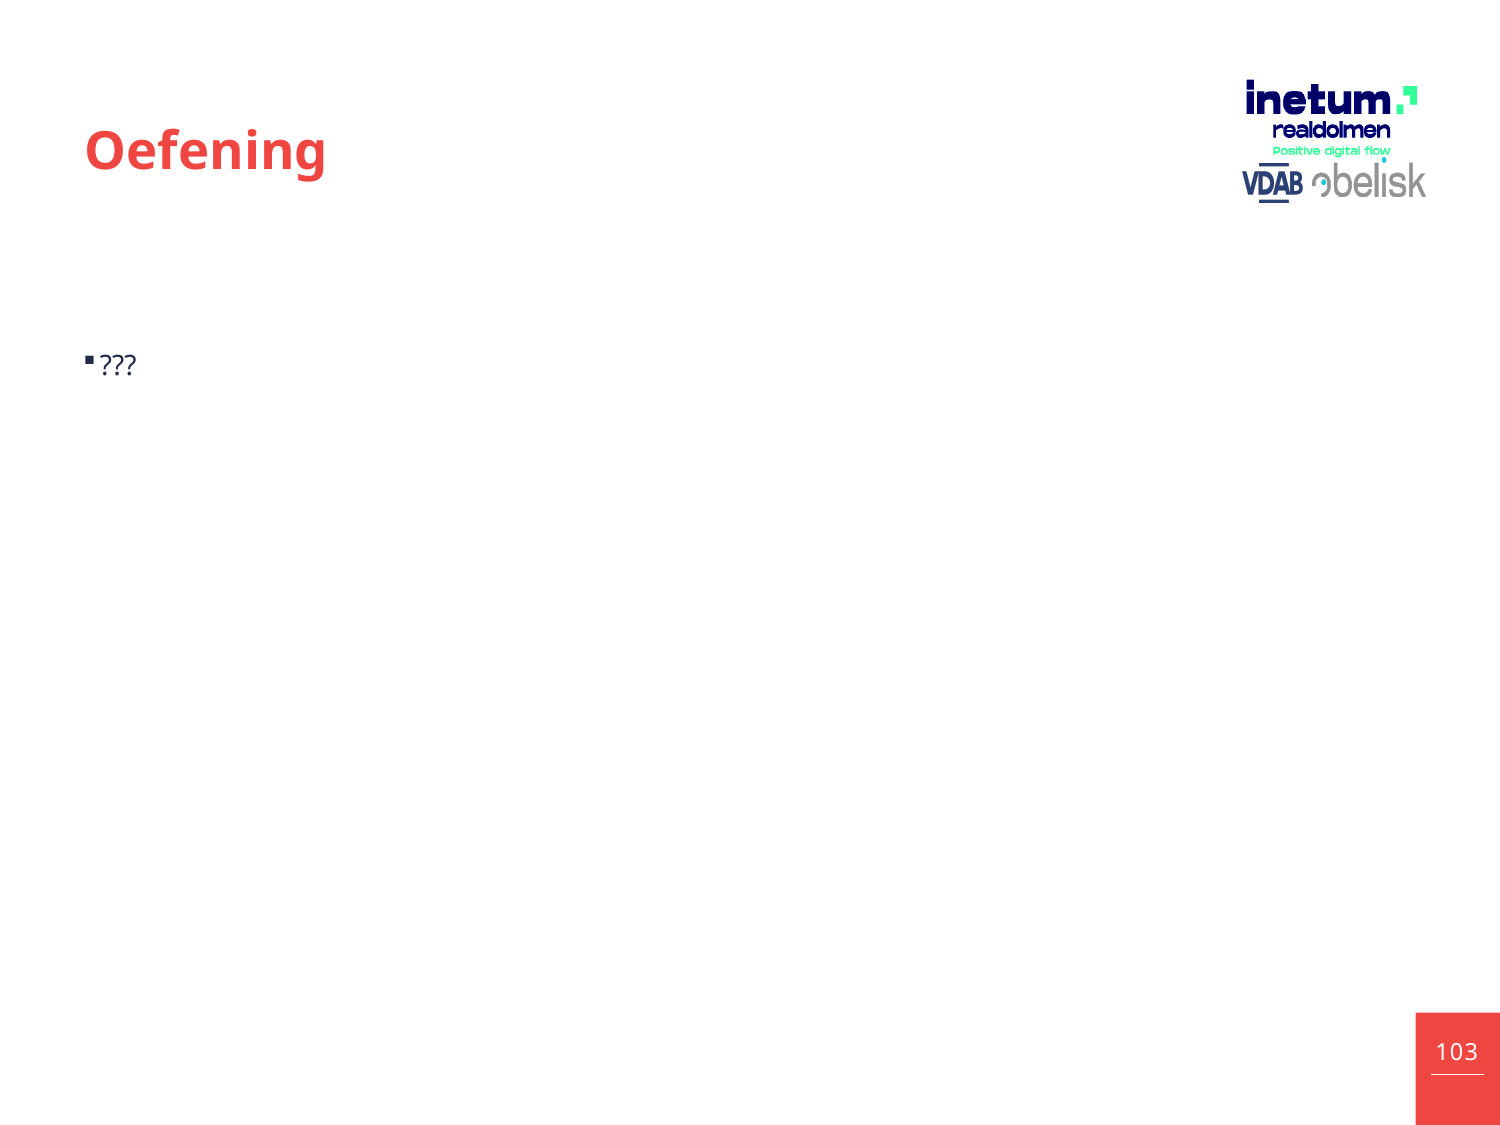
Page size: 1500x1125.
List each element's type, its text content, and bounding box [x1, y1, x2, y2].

list ??? [83, 326, 1400, 379]
picture [1233, 52, 1431, 203]
title Oefening [83, 114, 1229, 181]
